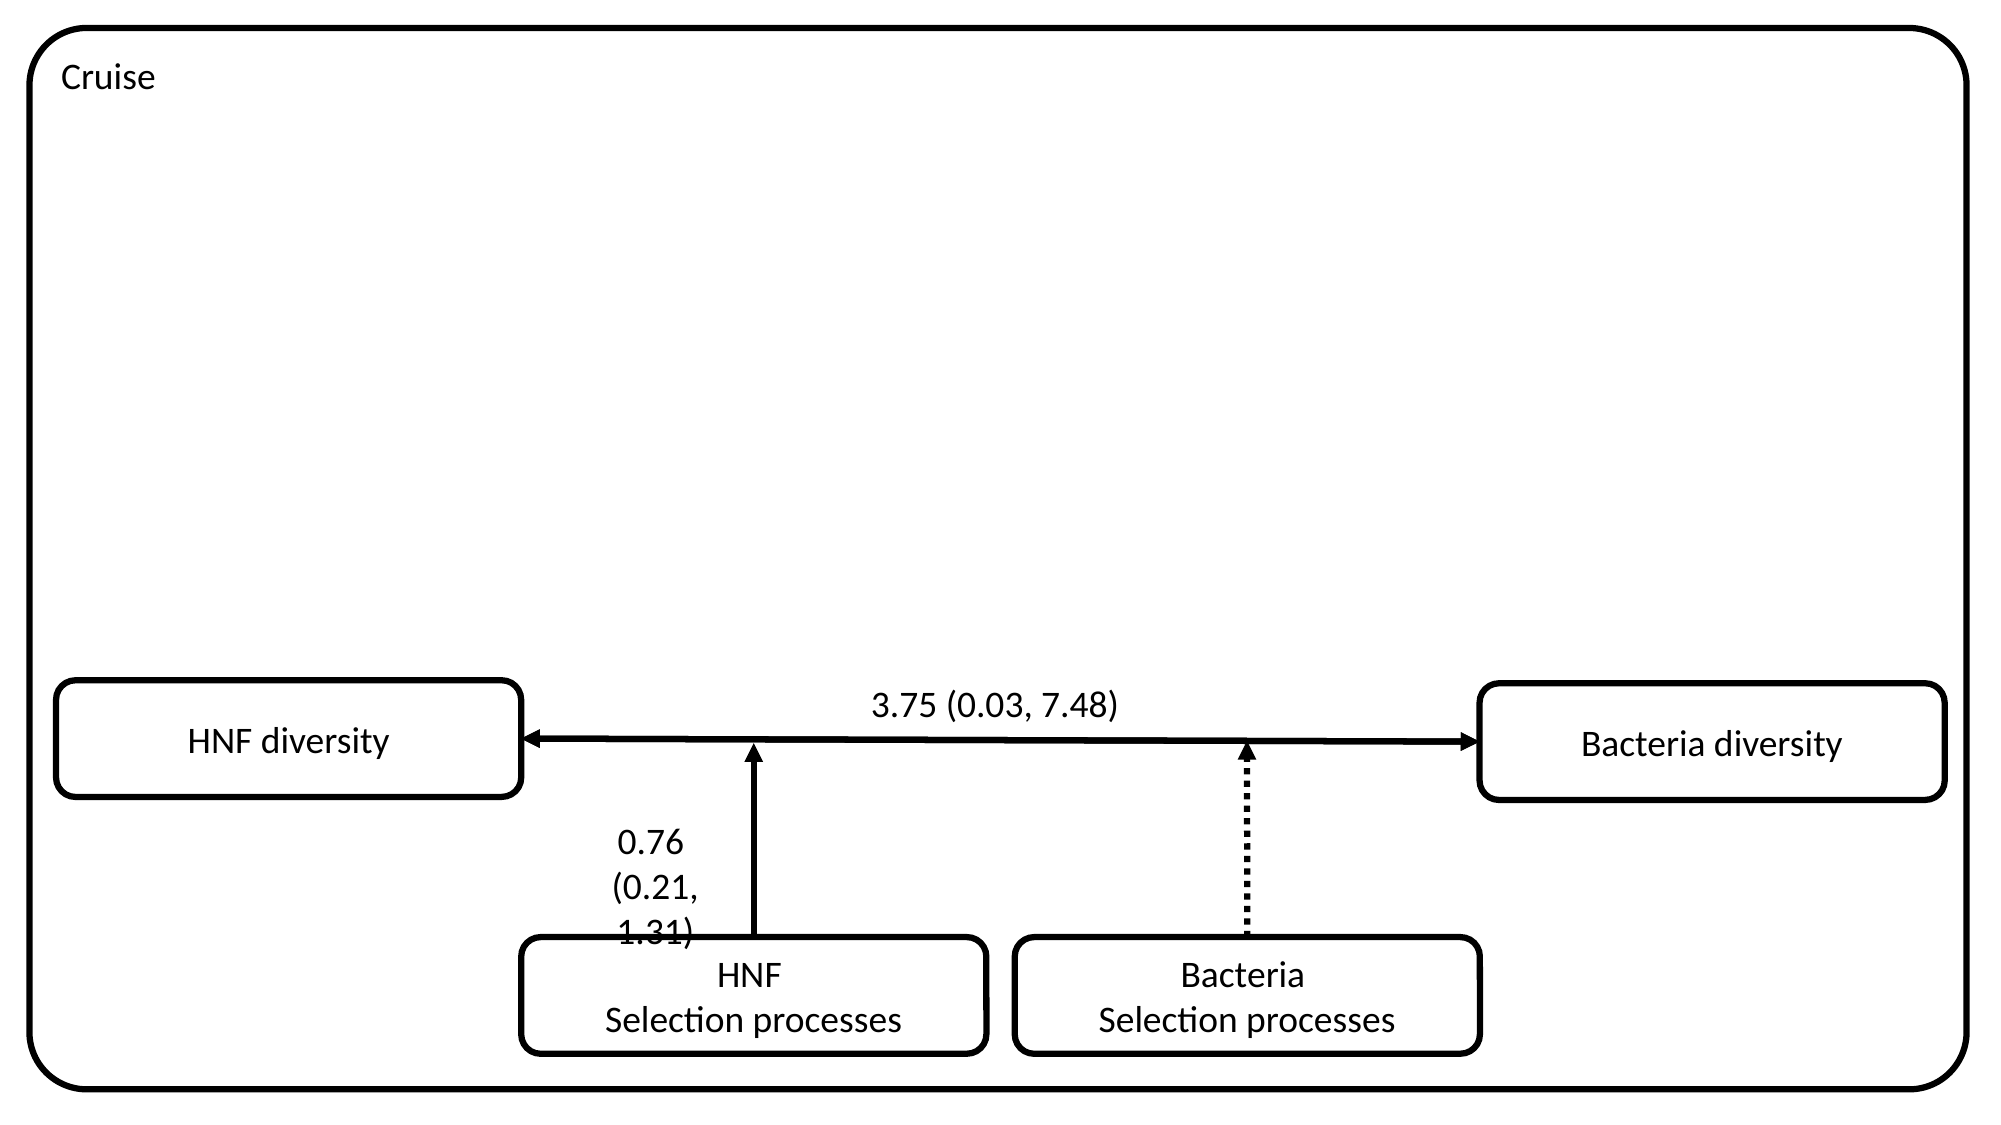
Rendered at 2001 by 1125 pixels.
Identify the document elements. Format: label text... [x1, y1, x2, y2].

text_box 3.75 (0.03, 7.48) [856, 672, 1141, 733]
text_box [521, 738, 1480, 742]
text_box 0.76 (0.21, 1.31) [556, 809, 754, 960]
text_box Cruise [28, 26, 1968, 1091]
